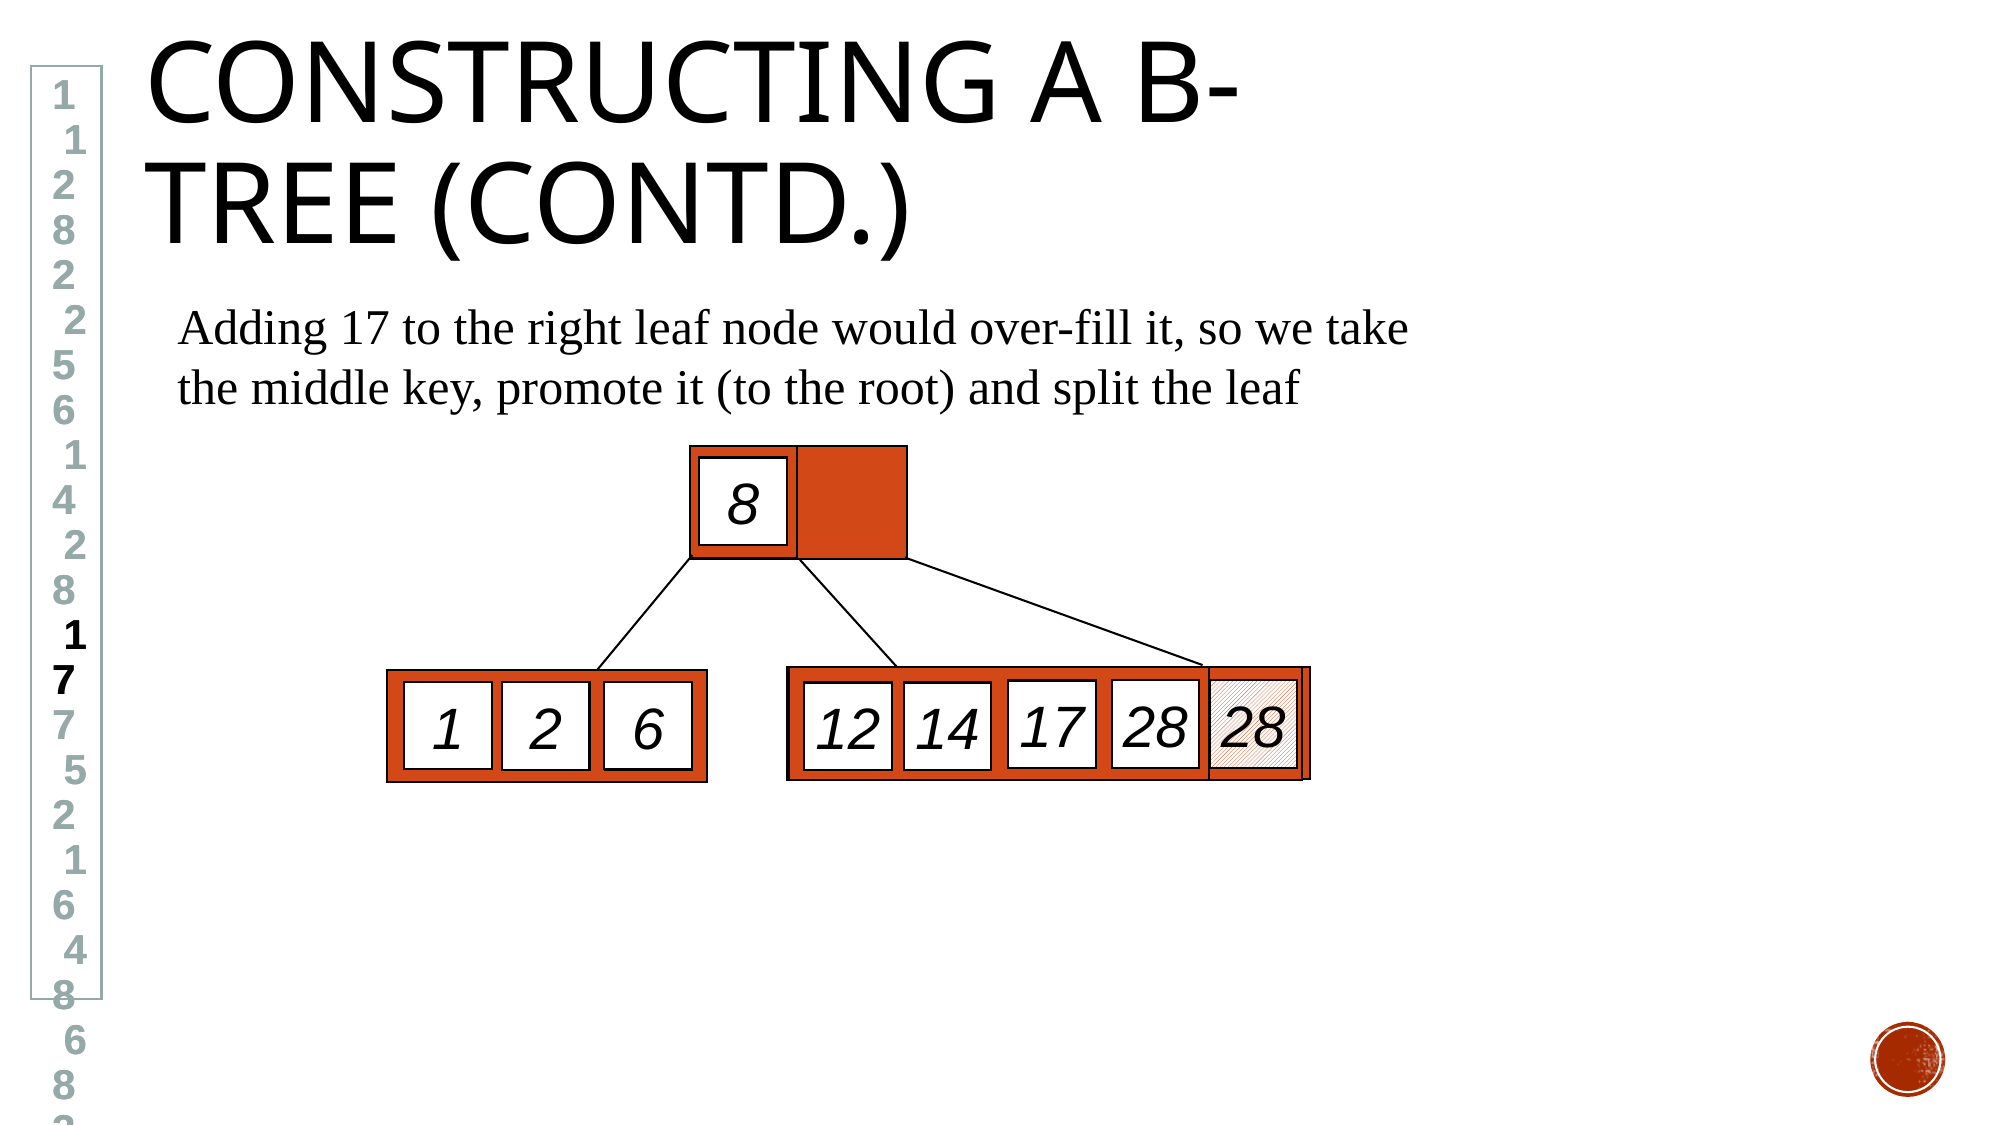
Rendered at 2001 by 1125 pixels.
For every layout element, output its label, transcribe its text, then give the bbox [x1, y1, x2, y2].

text_box [1092, 666, 1311, 780]
text_box [386, 669, 707, 783]
text_box 1 12 8 2 25 6 14 28 17 7 52 16 48 68 3 26 29 53 55 45 [31, 65, 102, 1000]
text_box Adding 17 to the right leaf node would over-fill it, so we take the middle key, promote it (to the root) and split the leaf [162, 287, 1455, 423]
text_box [1210, 667, 1303, 780]
text_box 28 [1111, 680, 1200, 768]
text_box 12 [804, 682, 892, 770]
text_box 17 [1008, 680, 1096, 769]
text_box 2 [502, 682, 590, 770]
text_box 6 [604, 681, 692, 770]
text_box 14 [903, 682, 992, 770]
title Constructing a B-tree (contd.) [129, 52, 1489, 241]
text_box [690, 445, 798, 559]
text_box 28 [1209, 680, 1298, 768]
text_box [798, 446, 908, 559]
text_box [789, 667, 1210, 780]
text_box 8 [699, 457, 787, 545]
text_box 1 [404, 681, 492, 770]
